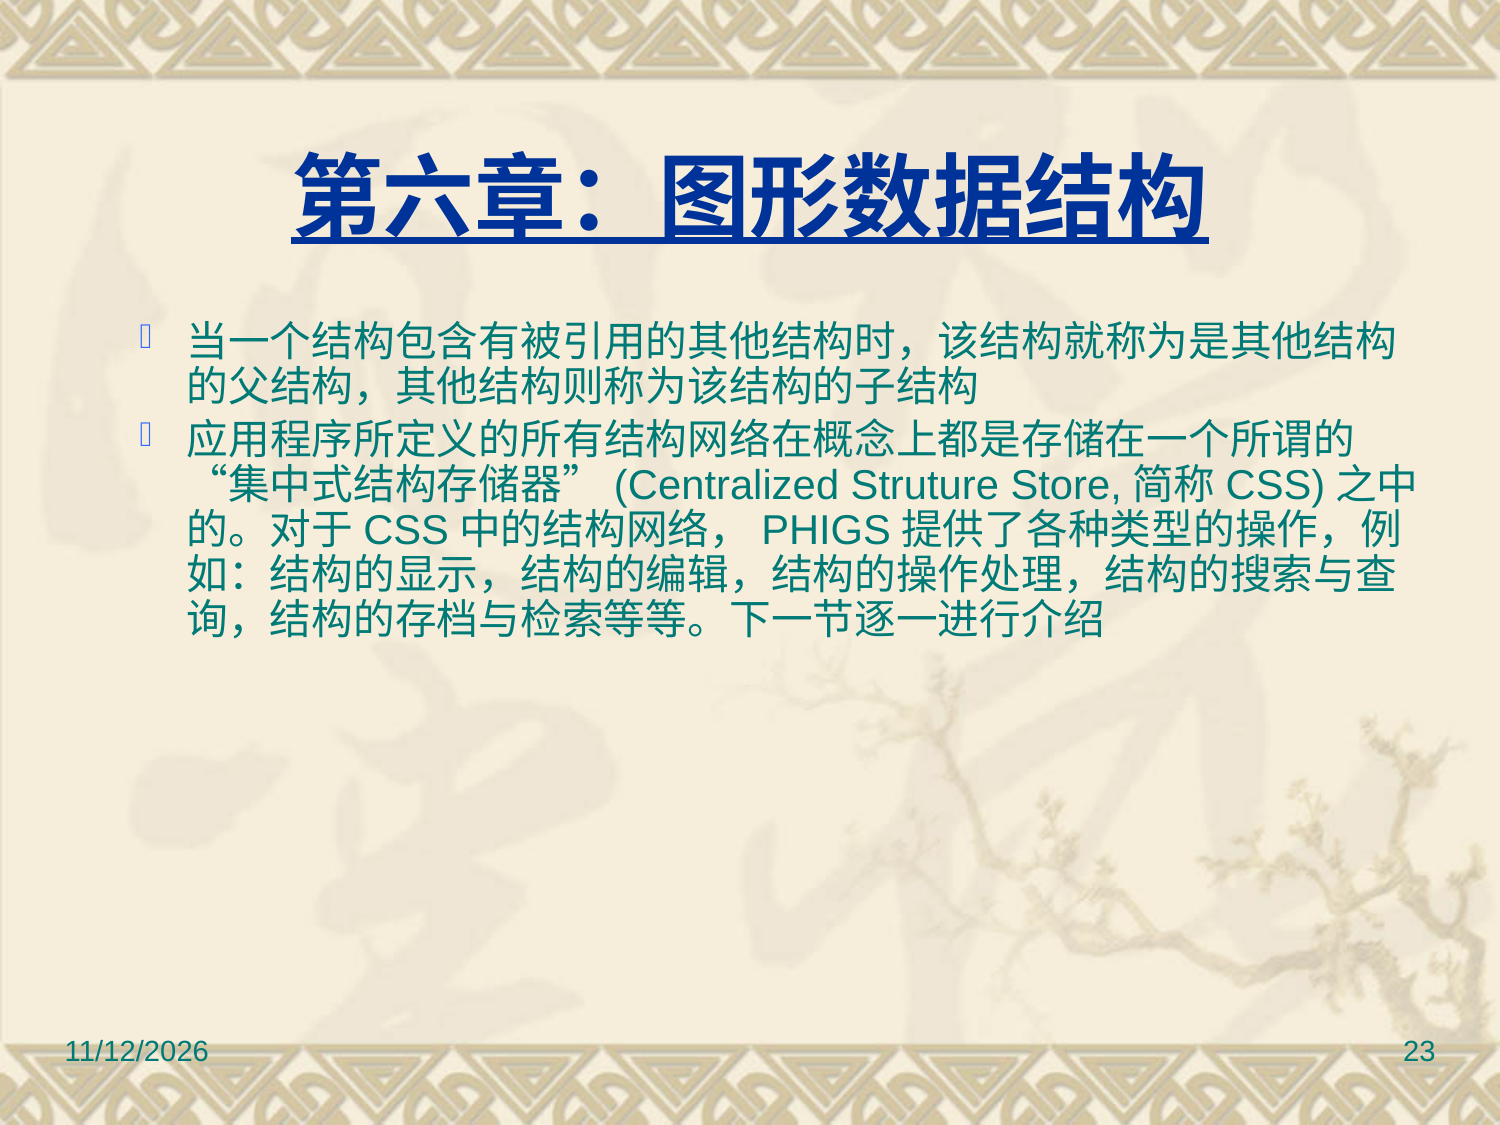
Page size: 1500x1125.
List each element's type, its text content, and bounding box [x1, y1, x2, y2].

slide_number 23 [1074, 1024, 1451, 1103]
title 第六章：图形数据结构 [49, 99, 1451, 288]
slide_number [49, 1024, 425, 1103]
list 当一个结构包含有被引用的其他结构时，该结构就称为是其他结构的父结构，其他结构则称为该结构的子结构 应用程序所定义的所有结构网络在概念上都是存储在一个所谓的“集中式结构存储器”(Centralized Struture Store,简称CSS)之中的。对于CSS中的结构网络，PHIGS提供了各种类型的操作，例如：结构的显示，结构的编辑，结构的操作处理，结构的搜索与查询，结构的存档与检索等等。下一节逐一进行介绍 [49, 312, 1451, 1001]
picture [0, 0, 1500, 1125]
